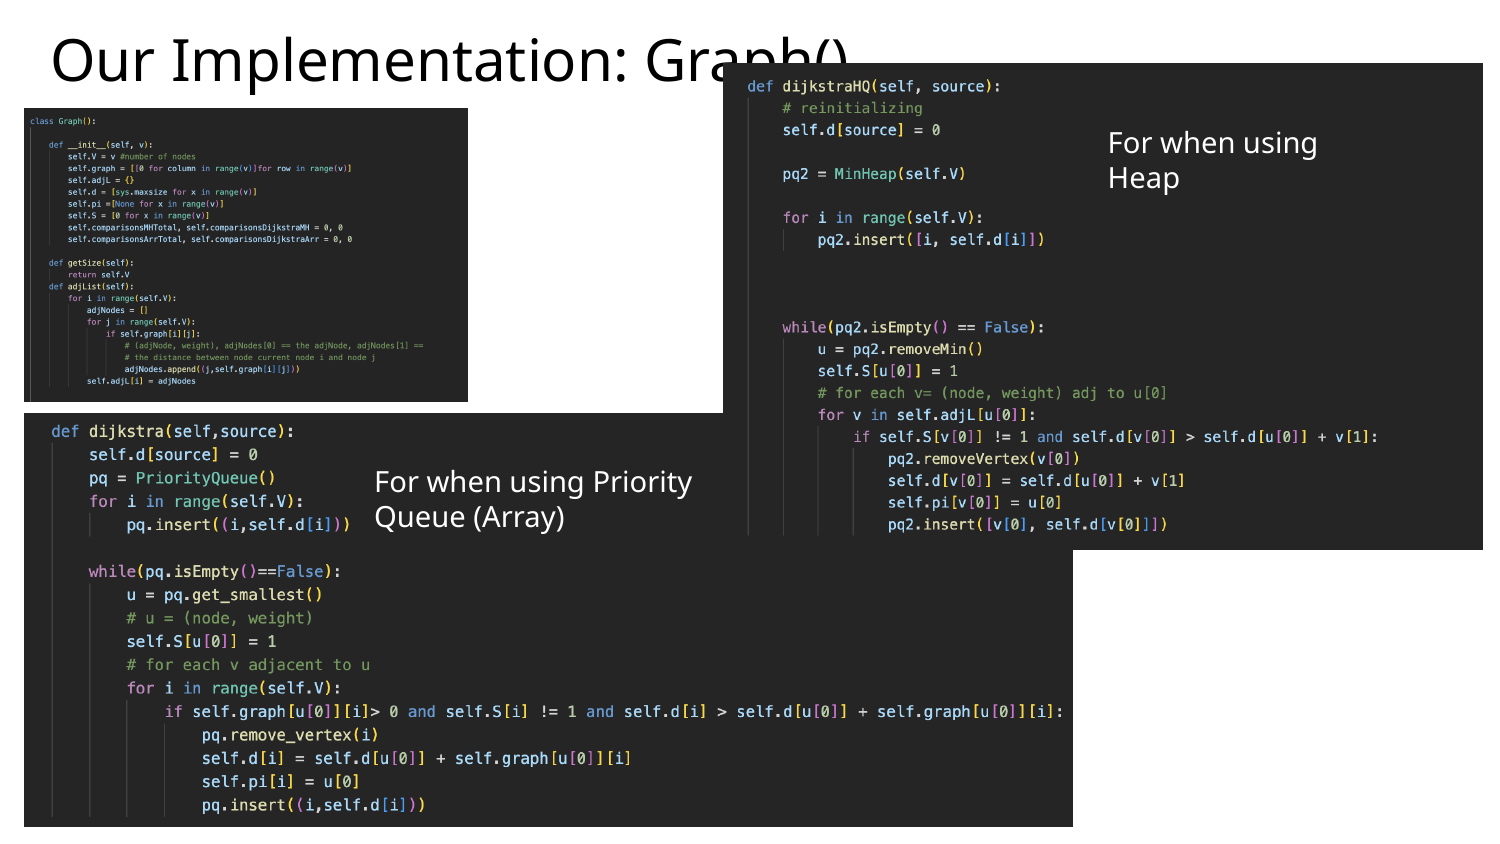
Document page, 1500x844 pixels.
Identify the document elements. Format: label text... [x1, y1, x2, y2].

title Our Implementation: Graph() [35, 18, 1303, 98]
picture [24, 63, 1484, 827]
picture [24, 108, 468, 402]
